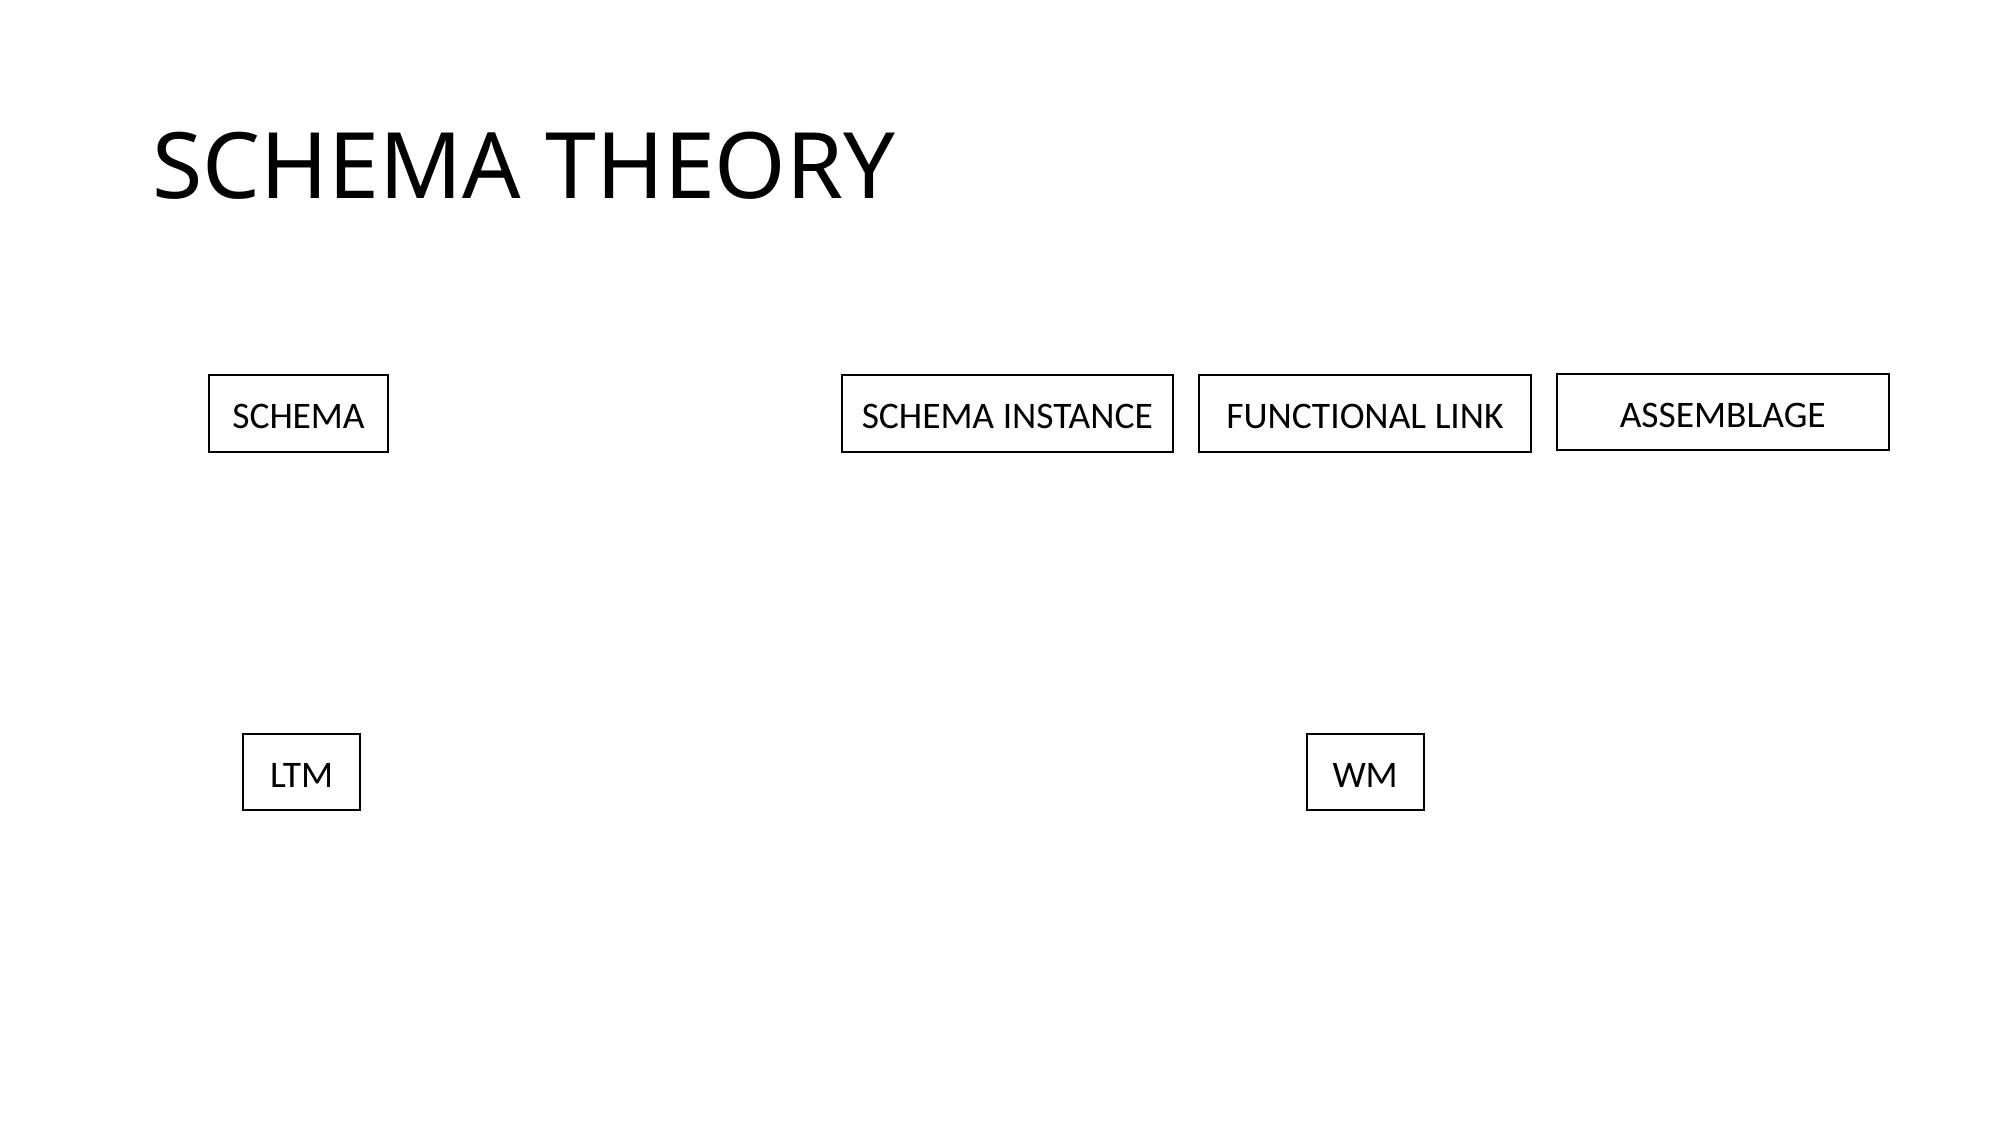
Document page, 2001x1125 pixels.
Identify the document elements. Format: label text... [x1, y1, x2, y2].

text_box WM [1306, 733, 1425, 811]
title SCHEMA THEORY [137, 59, 1863, 278]
text_box FUNCTIONAL LINK [1198, 374, 1532, 453]
text_box SCHEMA [208, 374, 389, 453]
text_box LTM [242, 733, 361, 811]
text_box ASSEMBLAGE [1556, 373, 1890, 451]
text_box SCHEMA INSTANCE [841, 374, 1174, 453]
